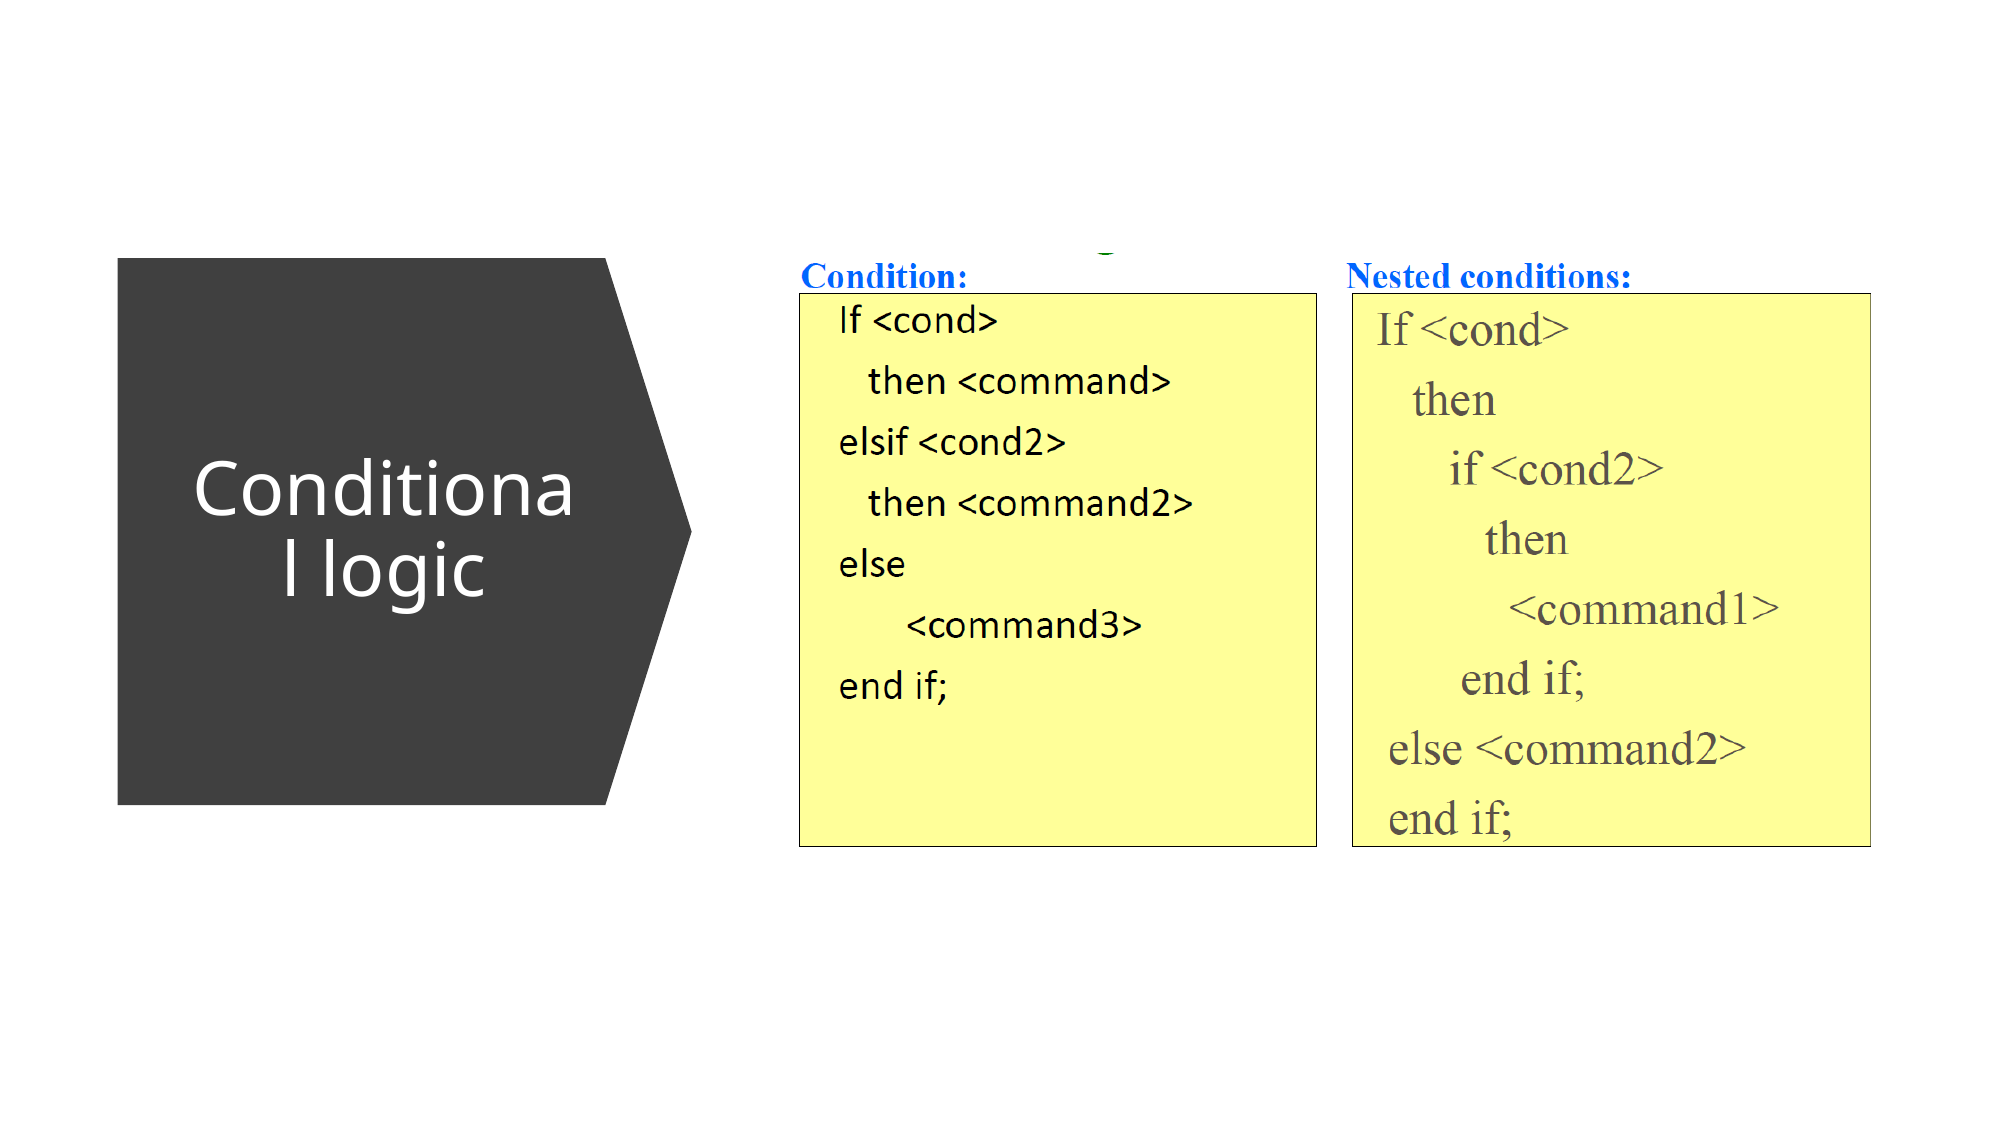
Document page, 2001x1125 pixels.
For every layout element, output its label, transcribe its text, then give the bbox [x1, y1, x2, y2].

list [783, 253, 1896, 871]
title Conditional logic [168, 322, 601, 741]
text_box [116, 257, 693, 807]
